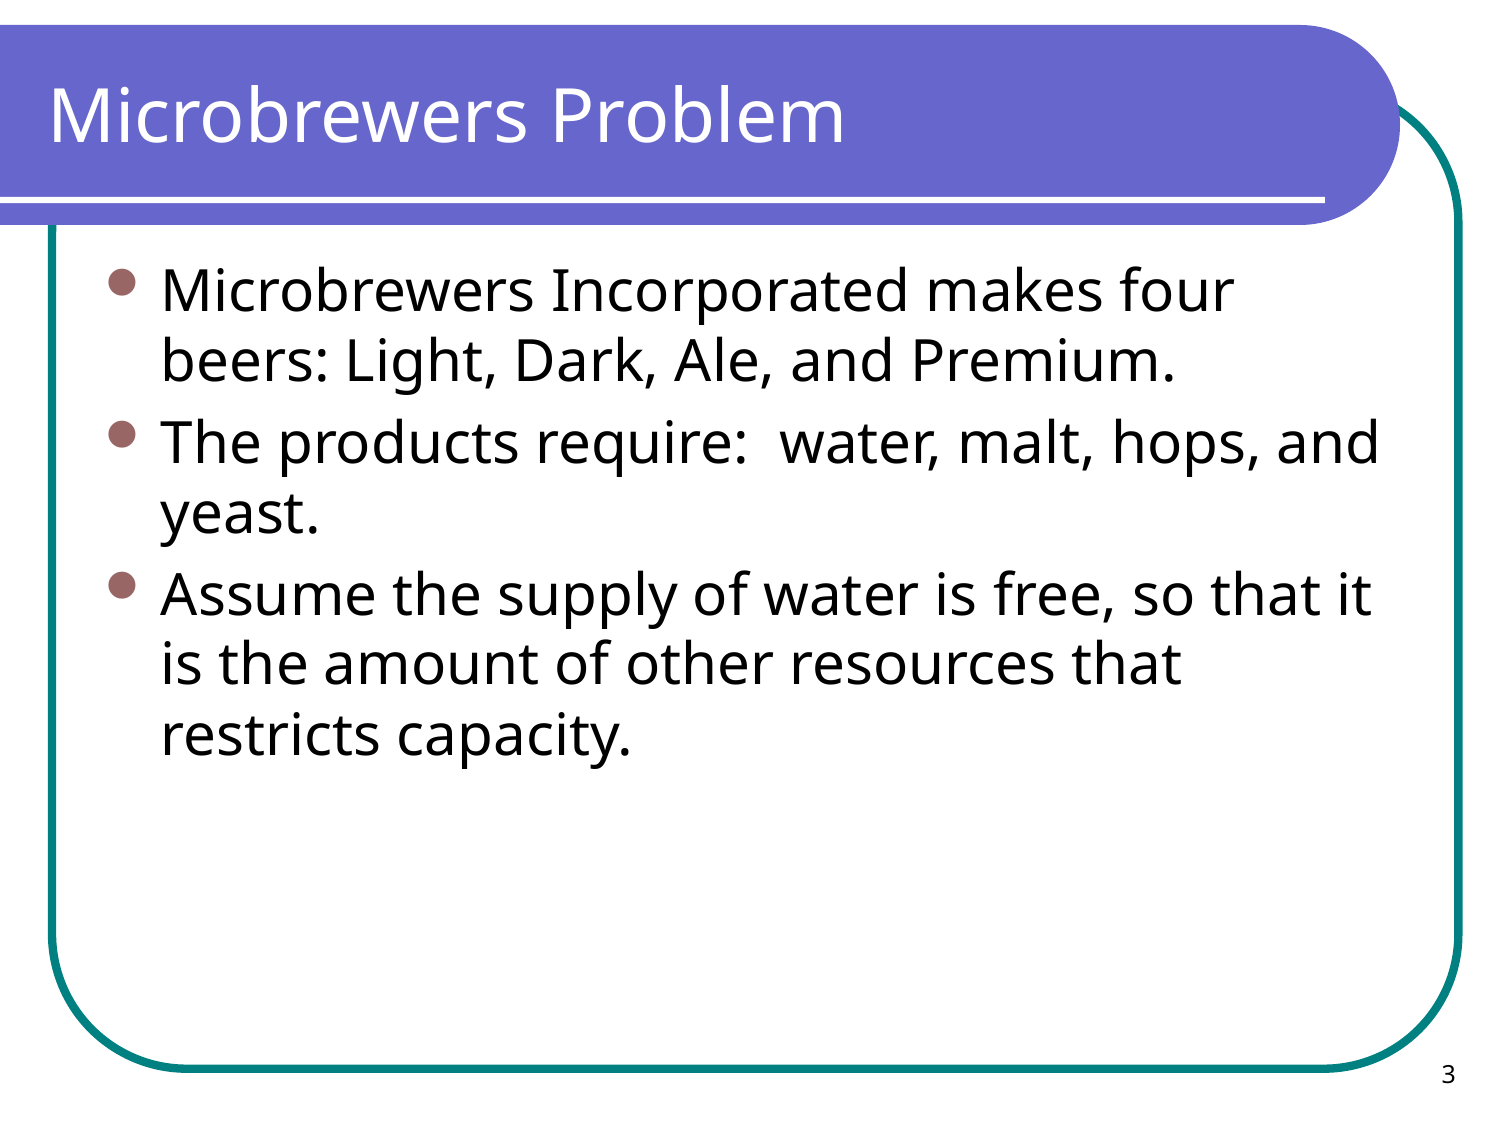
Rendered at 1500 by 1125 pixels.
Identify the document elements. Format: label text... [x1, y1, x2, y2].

slide_number 3 [1120, 1024, 1472, 1101]
title Microbrewers Problem [32, 37, 1347, 188]
list Microbrewers Incorporated makes four beers: Light, Dark, Ale, and Premium. The products require: water, malt, hops, and yeast. Assume the supply of water is free, so that it is the amount of other resources that restricts capacity. [89, 245, 1407, 988]
